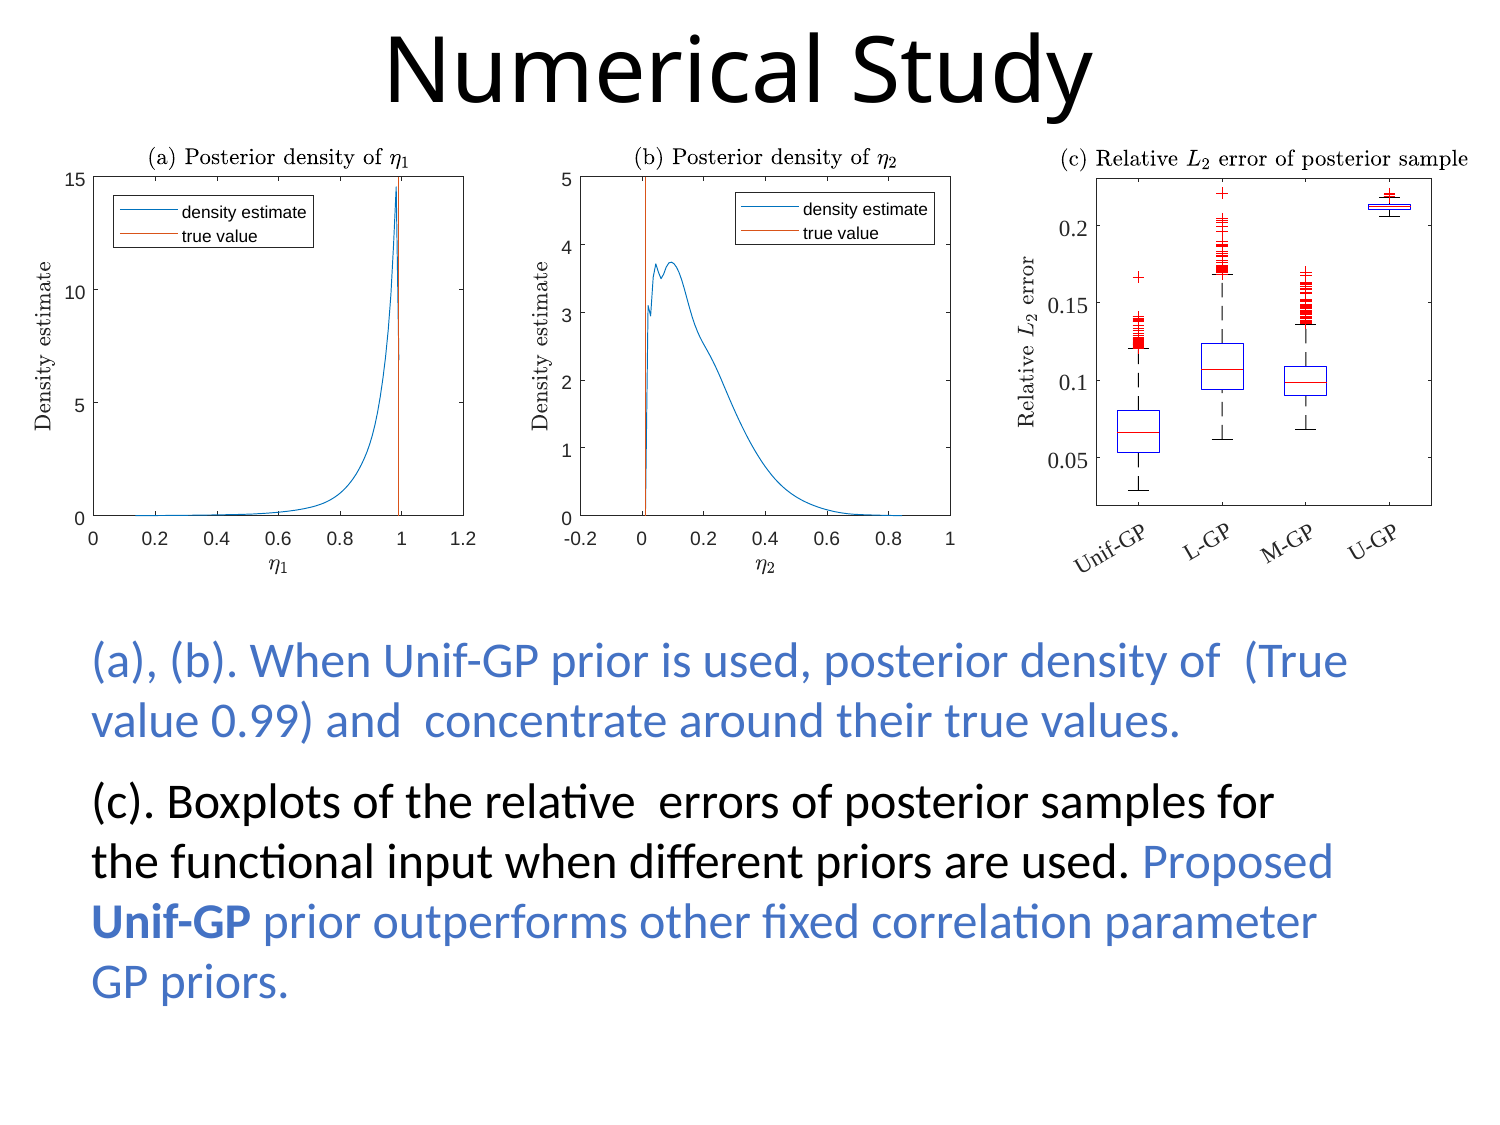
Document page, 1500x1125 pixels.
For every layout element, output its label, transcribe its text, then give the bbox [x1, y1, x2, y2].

title Numerical Study [103, 3, 1397, 143]
picture [18, 143, 1482, 577]
